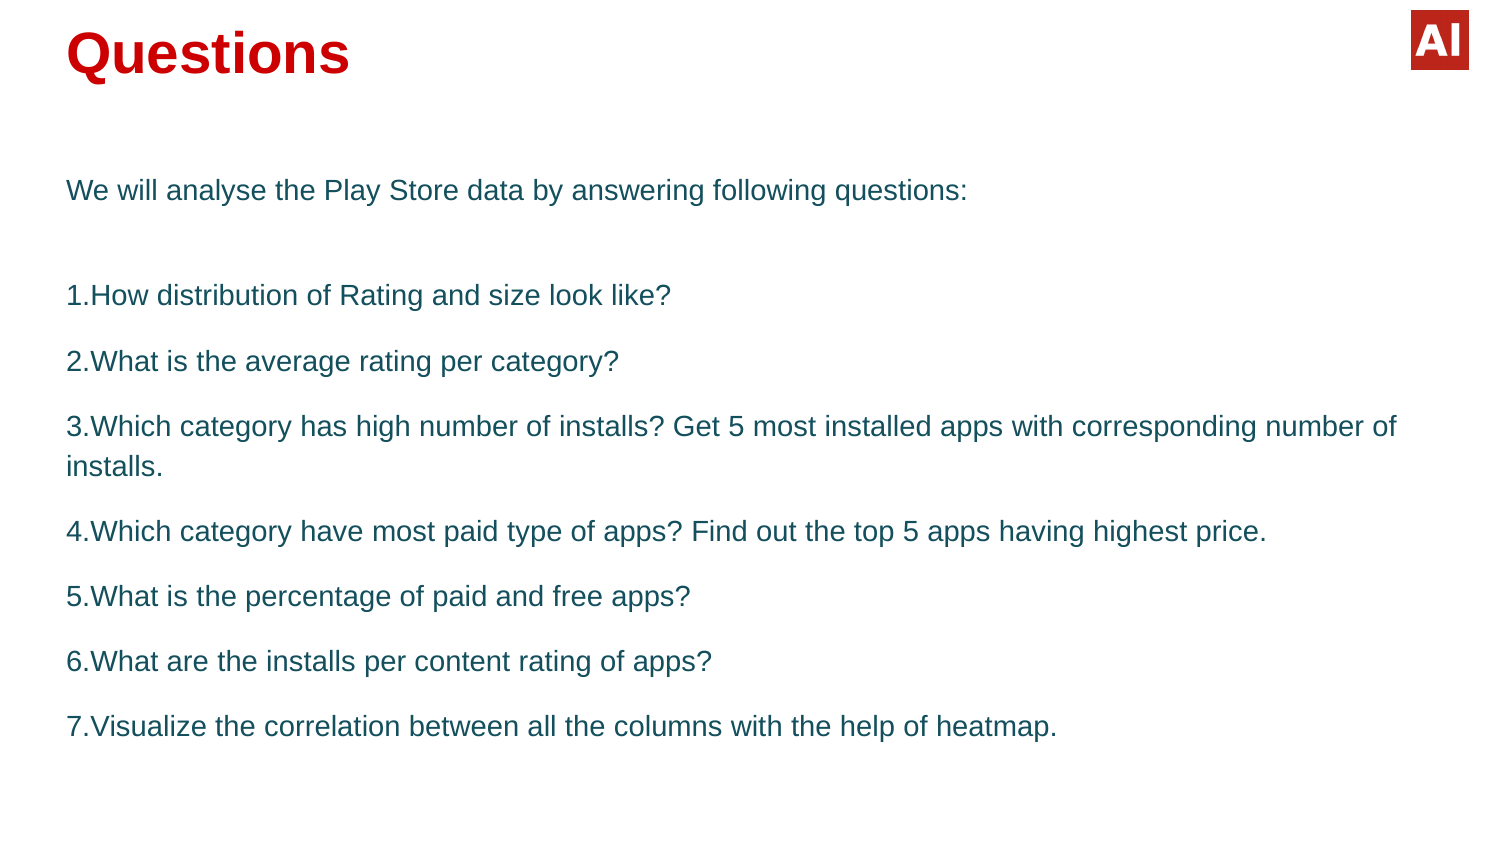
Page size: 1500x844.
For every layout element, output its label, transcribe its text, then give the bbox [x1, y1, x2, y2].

picture [1449, 10, 1469, 70]
list We will analyse the Play Store data by answering following questions: 1.How distribution of Rating and size look like? 2.What is the average rating per category? 3.Which category has high number of installs? Get 5 most installed apps with corresponding number of installs. 4.Which category have most paid type of apps? Find out the top 5 apps having highest price. 5.What is the percentage of paid and free apps? 6.What are the installs per content rating of apps? 7.Visualize the correlation between all the columns with the help of heatmap. [51, 151, 1449, 770]
title Questions [51, 0, 1449, 94]
